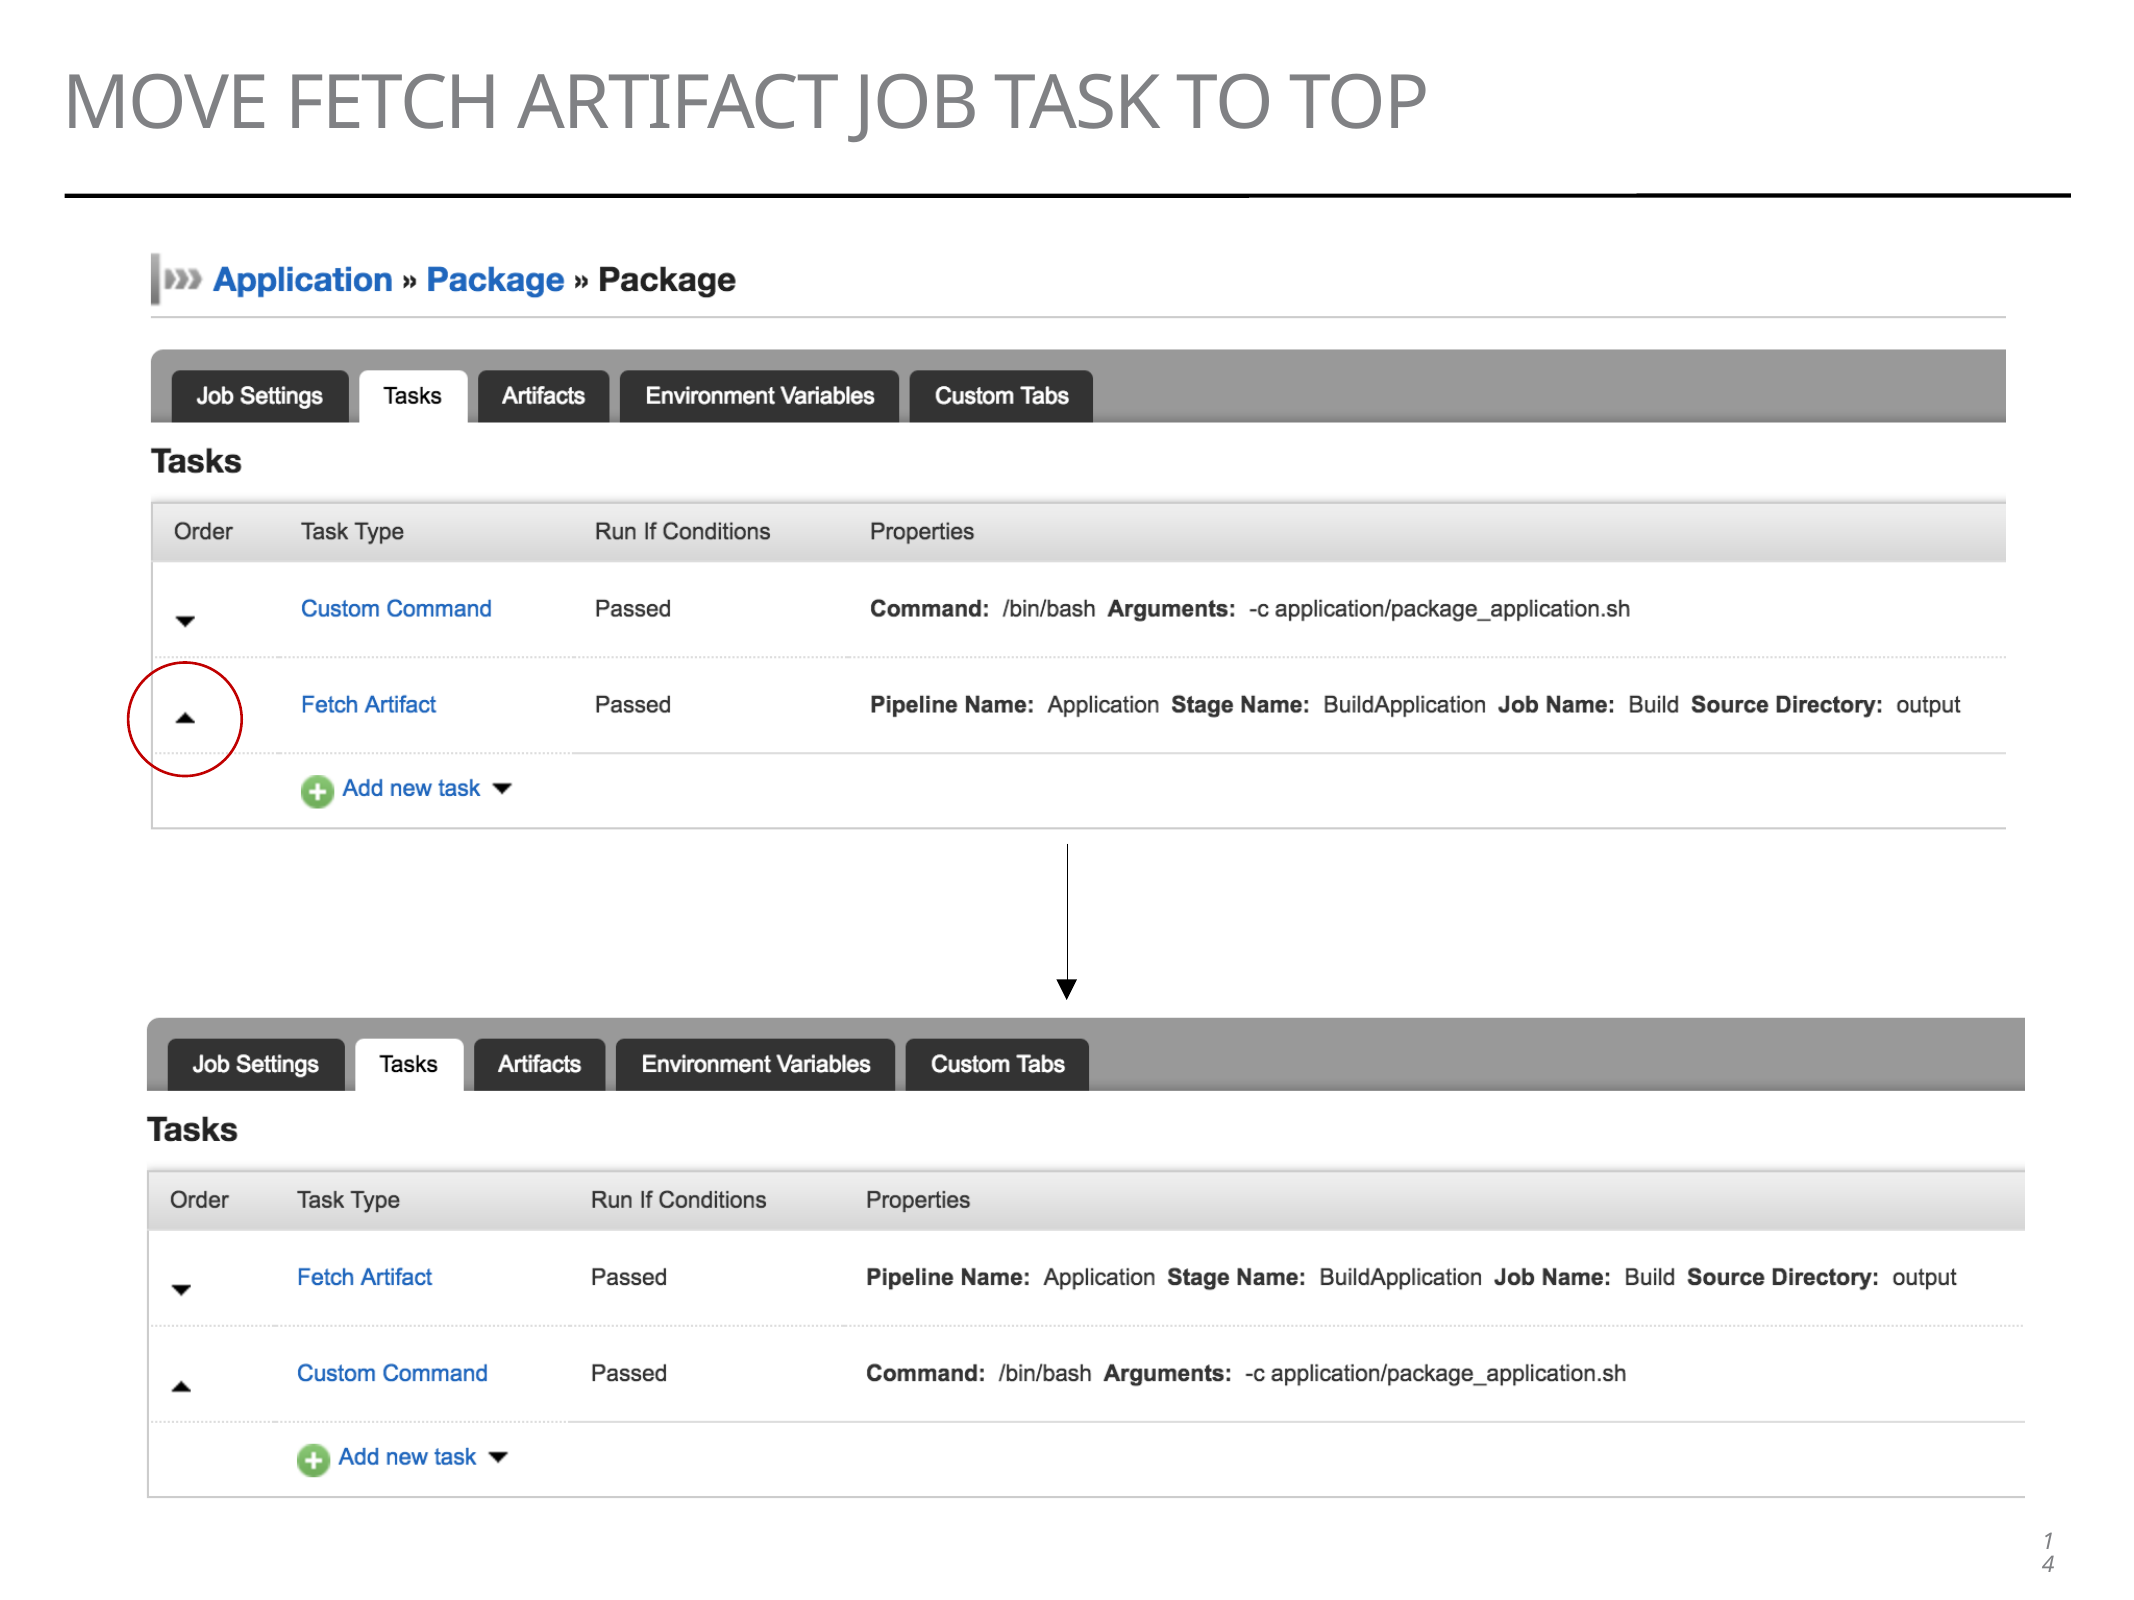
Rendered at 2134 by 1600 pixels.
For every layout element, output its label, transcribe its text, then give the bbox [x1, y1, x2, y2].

title Move Fetch Artifact Job Task To Top [62, 50, 2071, 169]
slide_number 14 [2026, 1518, 2071, 1567]
picture [124, 999, 2025, 1519]
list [127, 241, 2006, 844]
